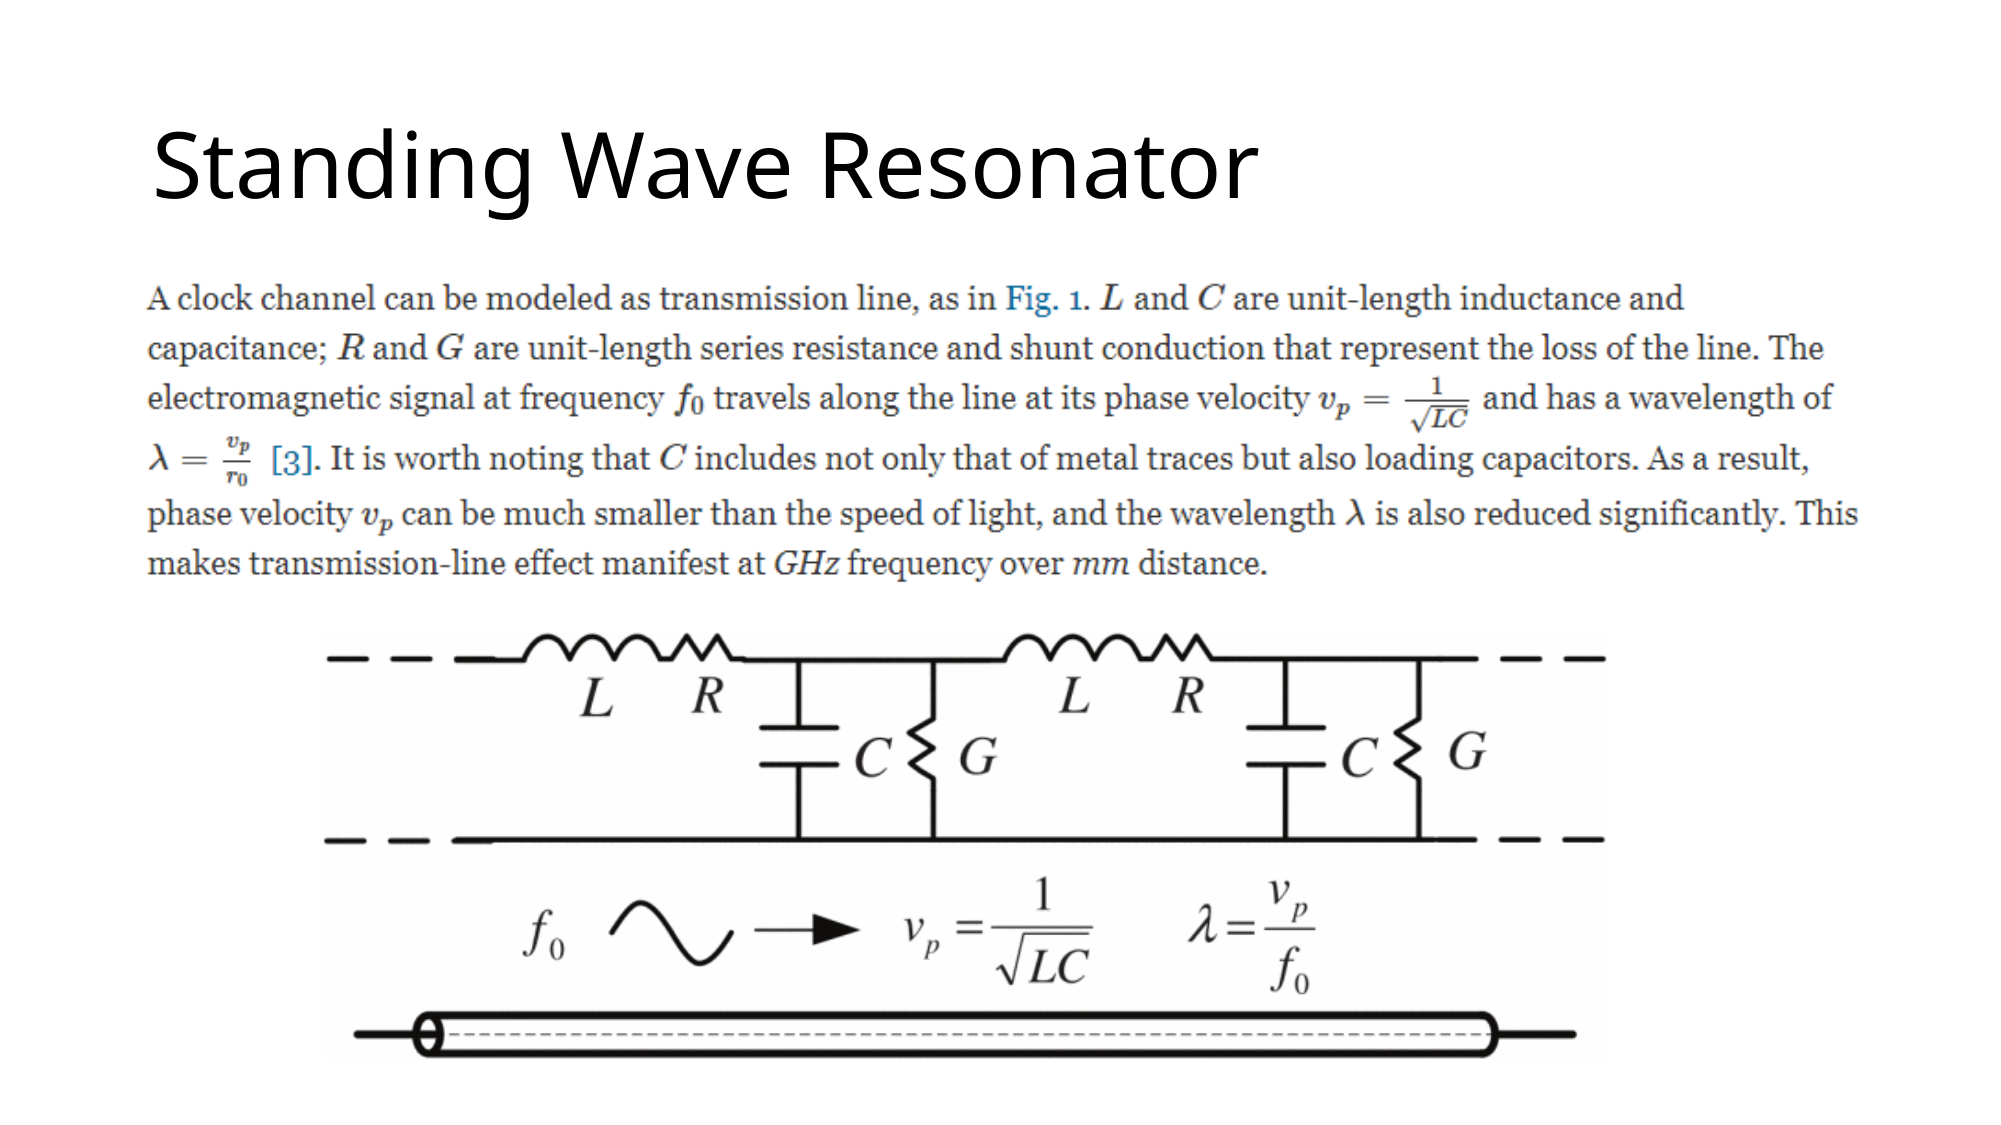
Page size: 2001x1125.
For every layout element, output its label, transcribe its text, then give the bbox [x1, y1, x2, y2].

picture [136, 276, 1863, 585]
picture [300, 612, 1646, 1083]
title Standing Wave Resonator [137, 59, 1863, 276]
